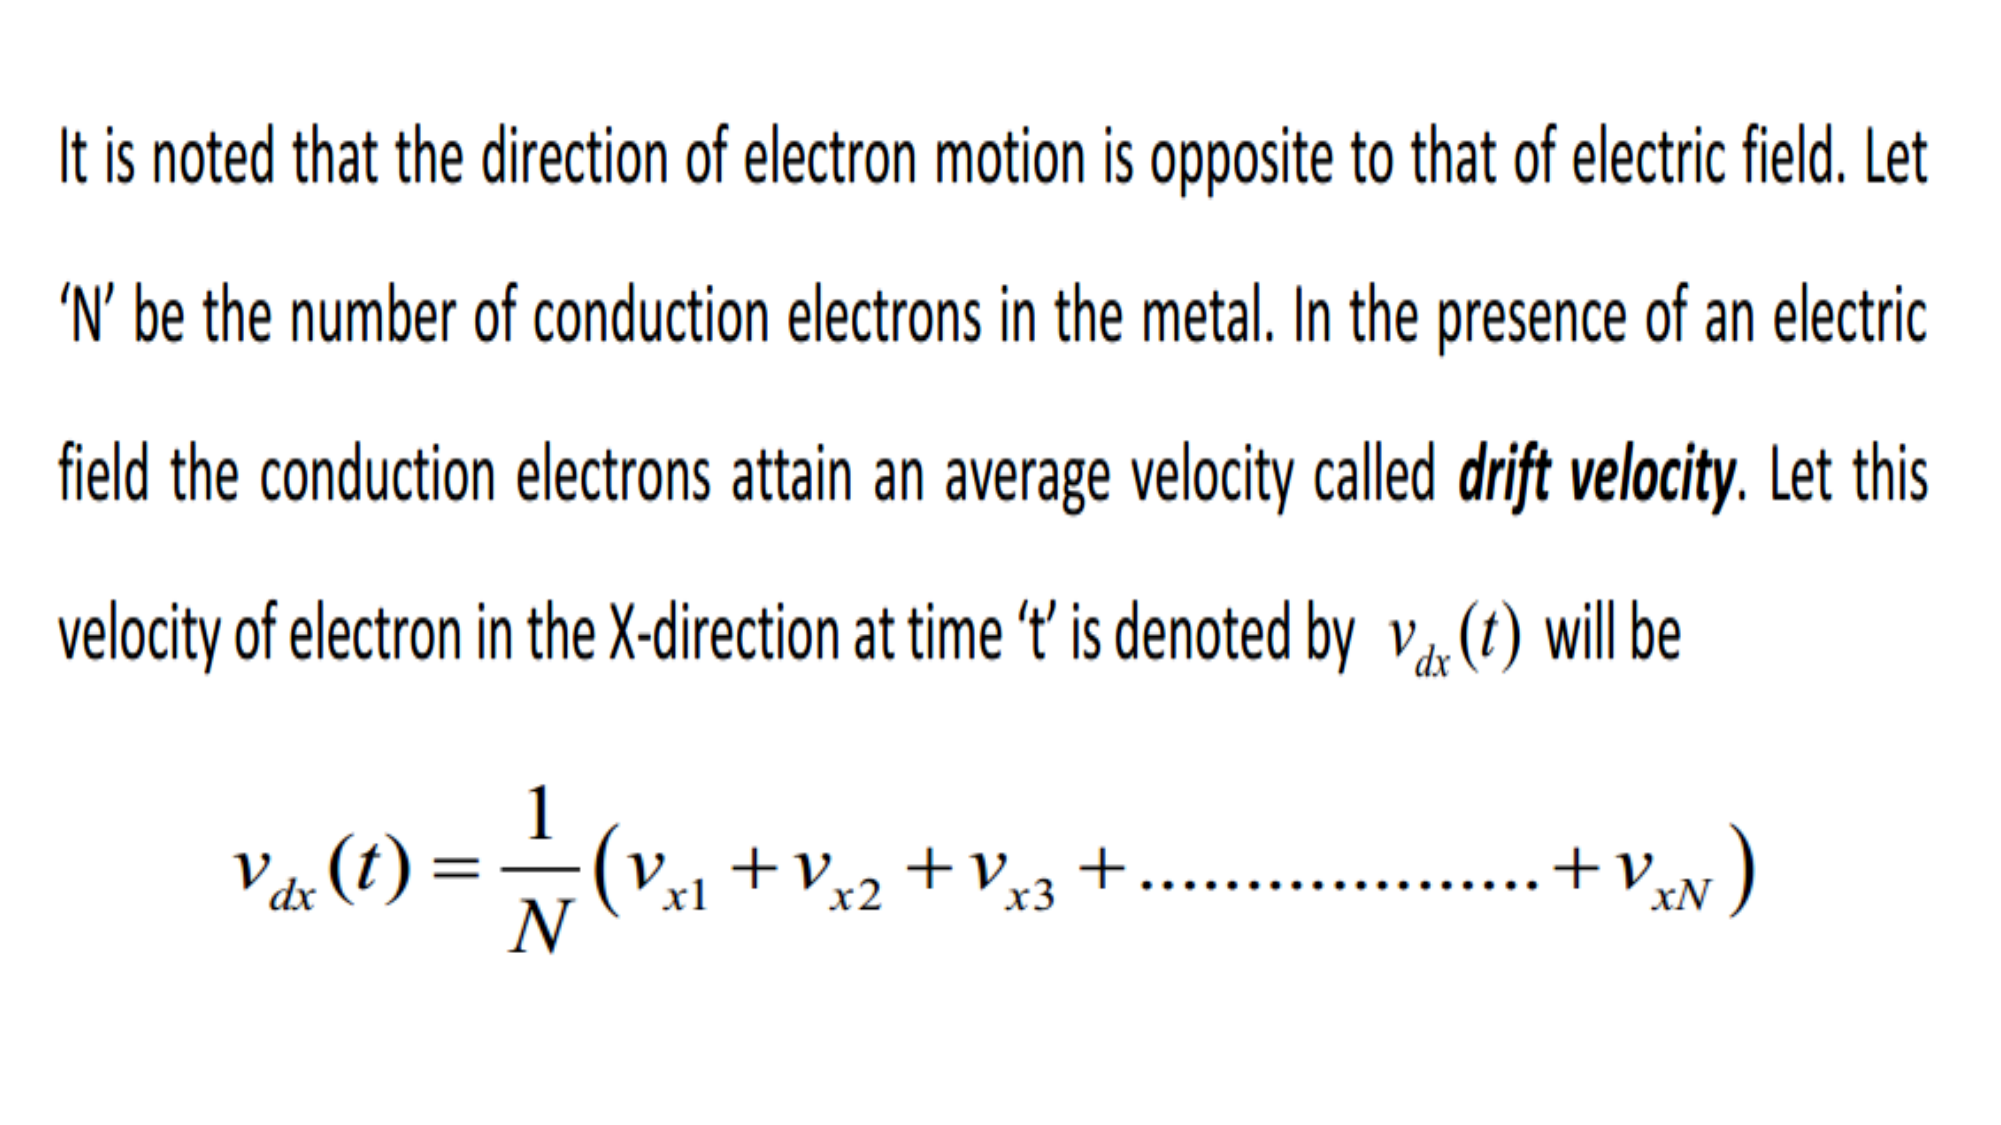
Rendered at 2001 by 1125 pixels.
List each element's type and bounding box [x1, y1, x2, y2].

picture [204, 764, 1796, 986]
picture [44, 92, 1957, 733]
